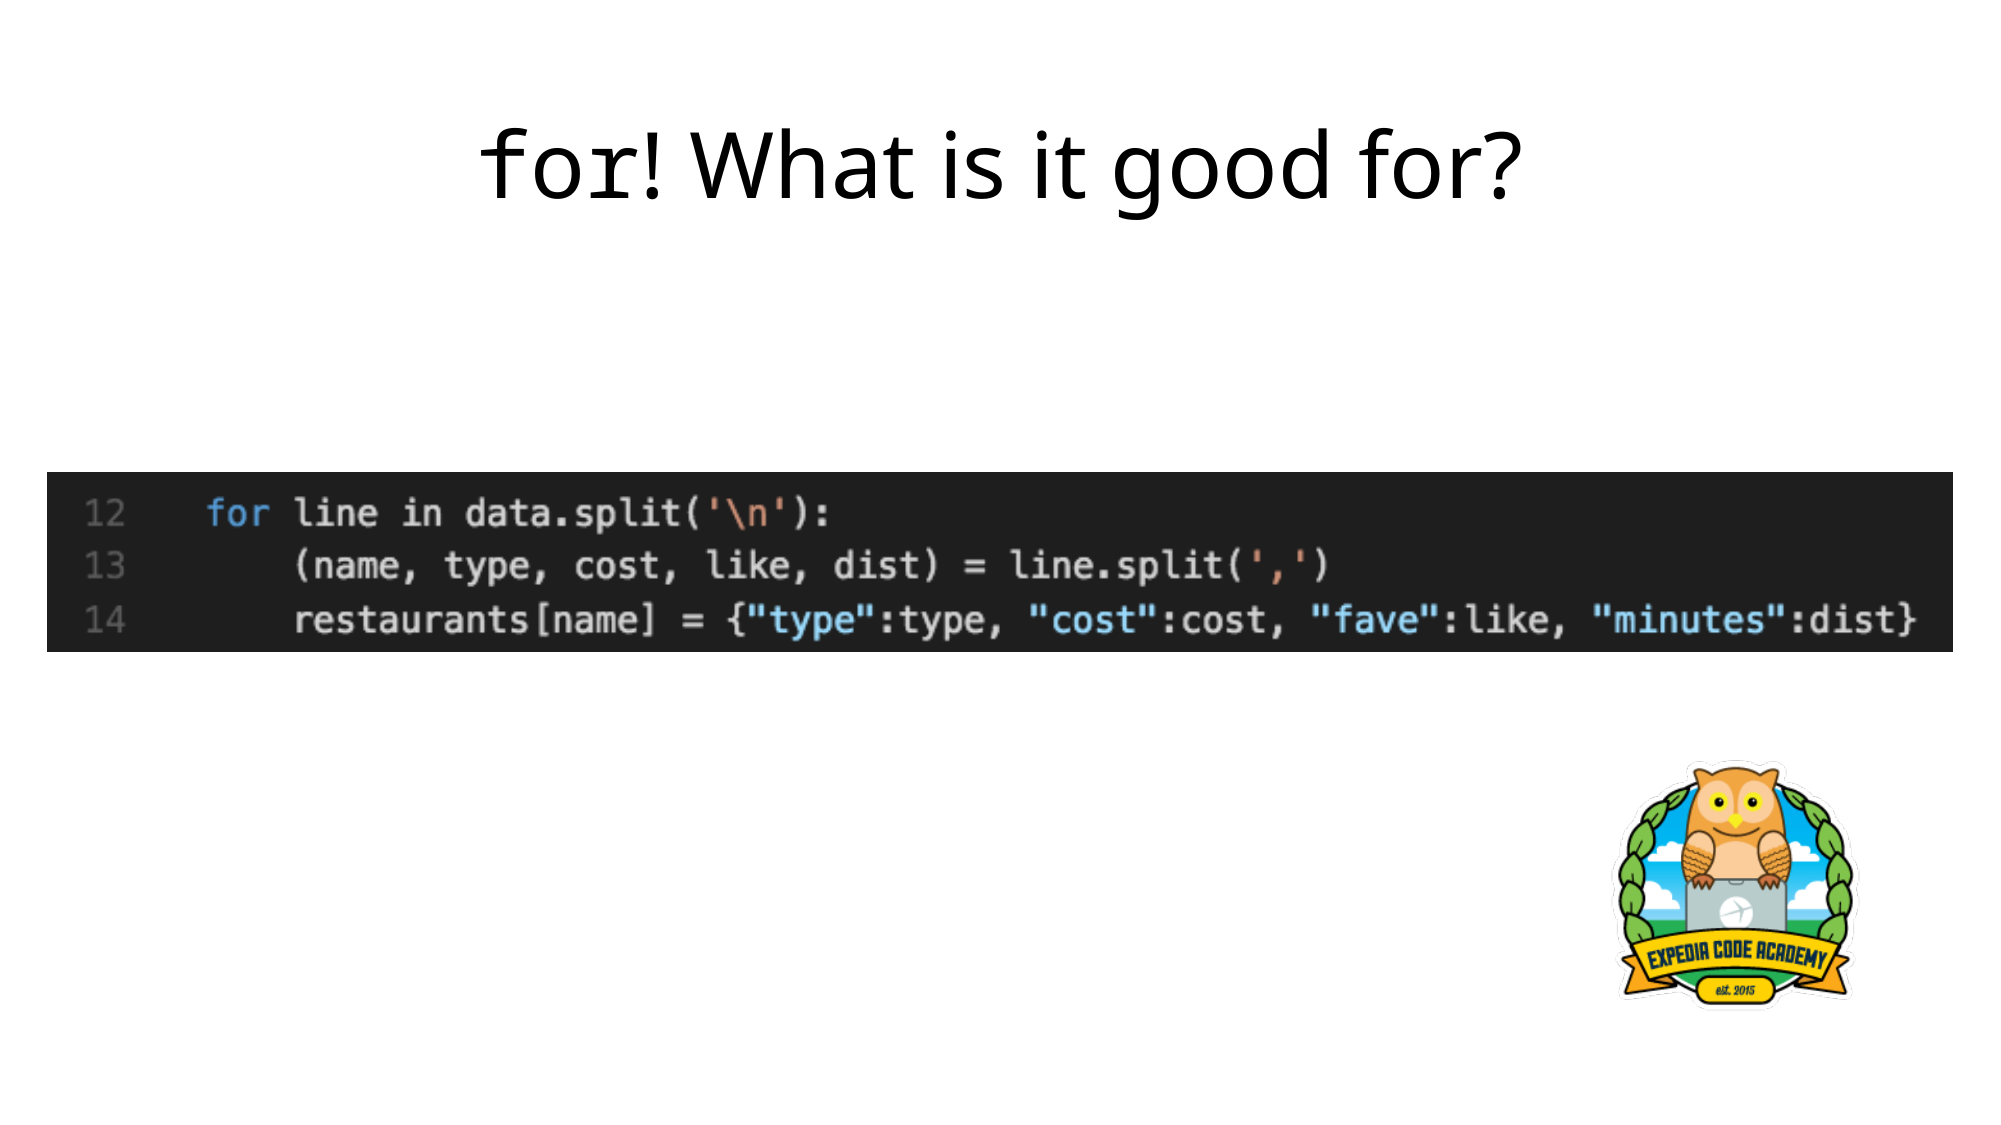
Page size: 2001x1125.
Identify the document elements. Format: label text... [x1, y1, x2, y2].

picture [47, 472, 1953, 653]
picture [1607, 758, 1863, 1014]
title for! What is it good for? [137, 59, 1863, 278]
